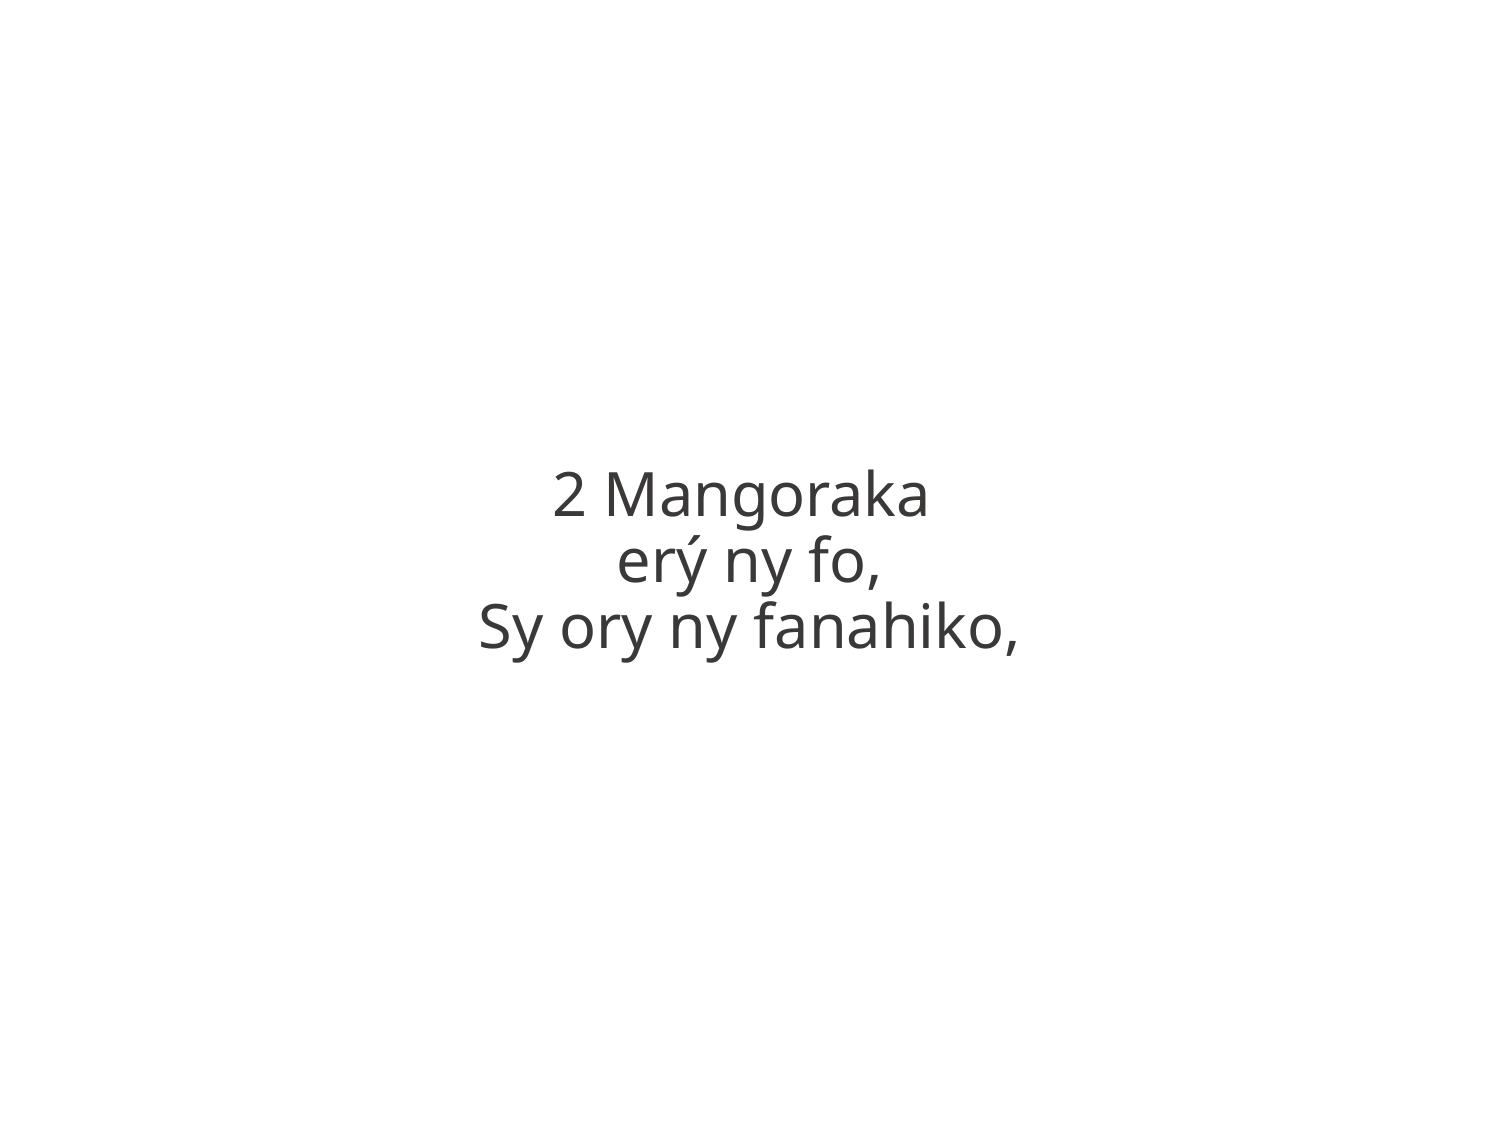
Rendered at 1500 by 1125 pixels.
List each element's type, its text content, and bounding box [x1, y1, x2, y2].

title 2 Mangoraka erý ny fo, Sy ory ny fanahiko, [97, 453, 1403, 672]
